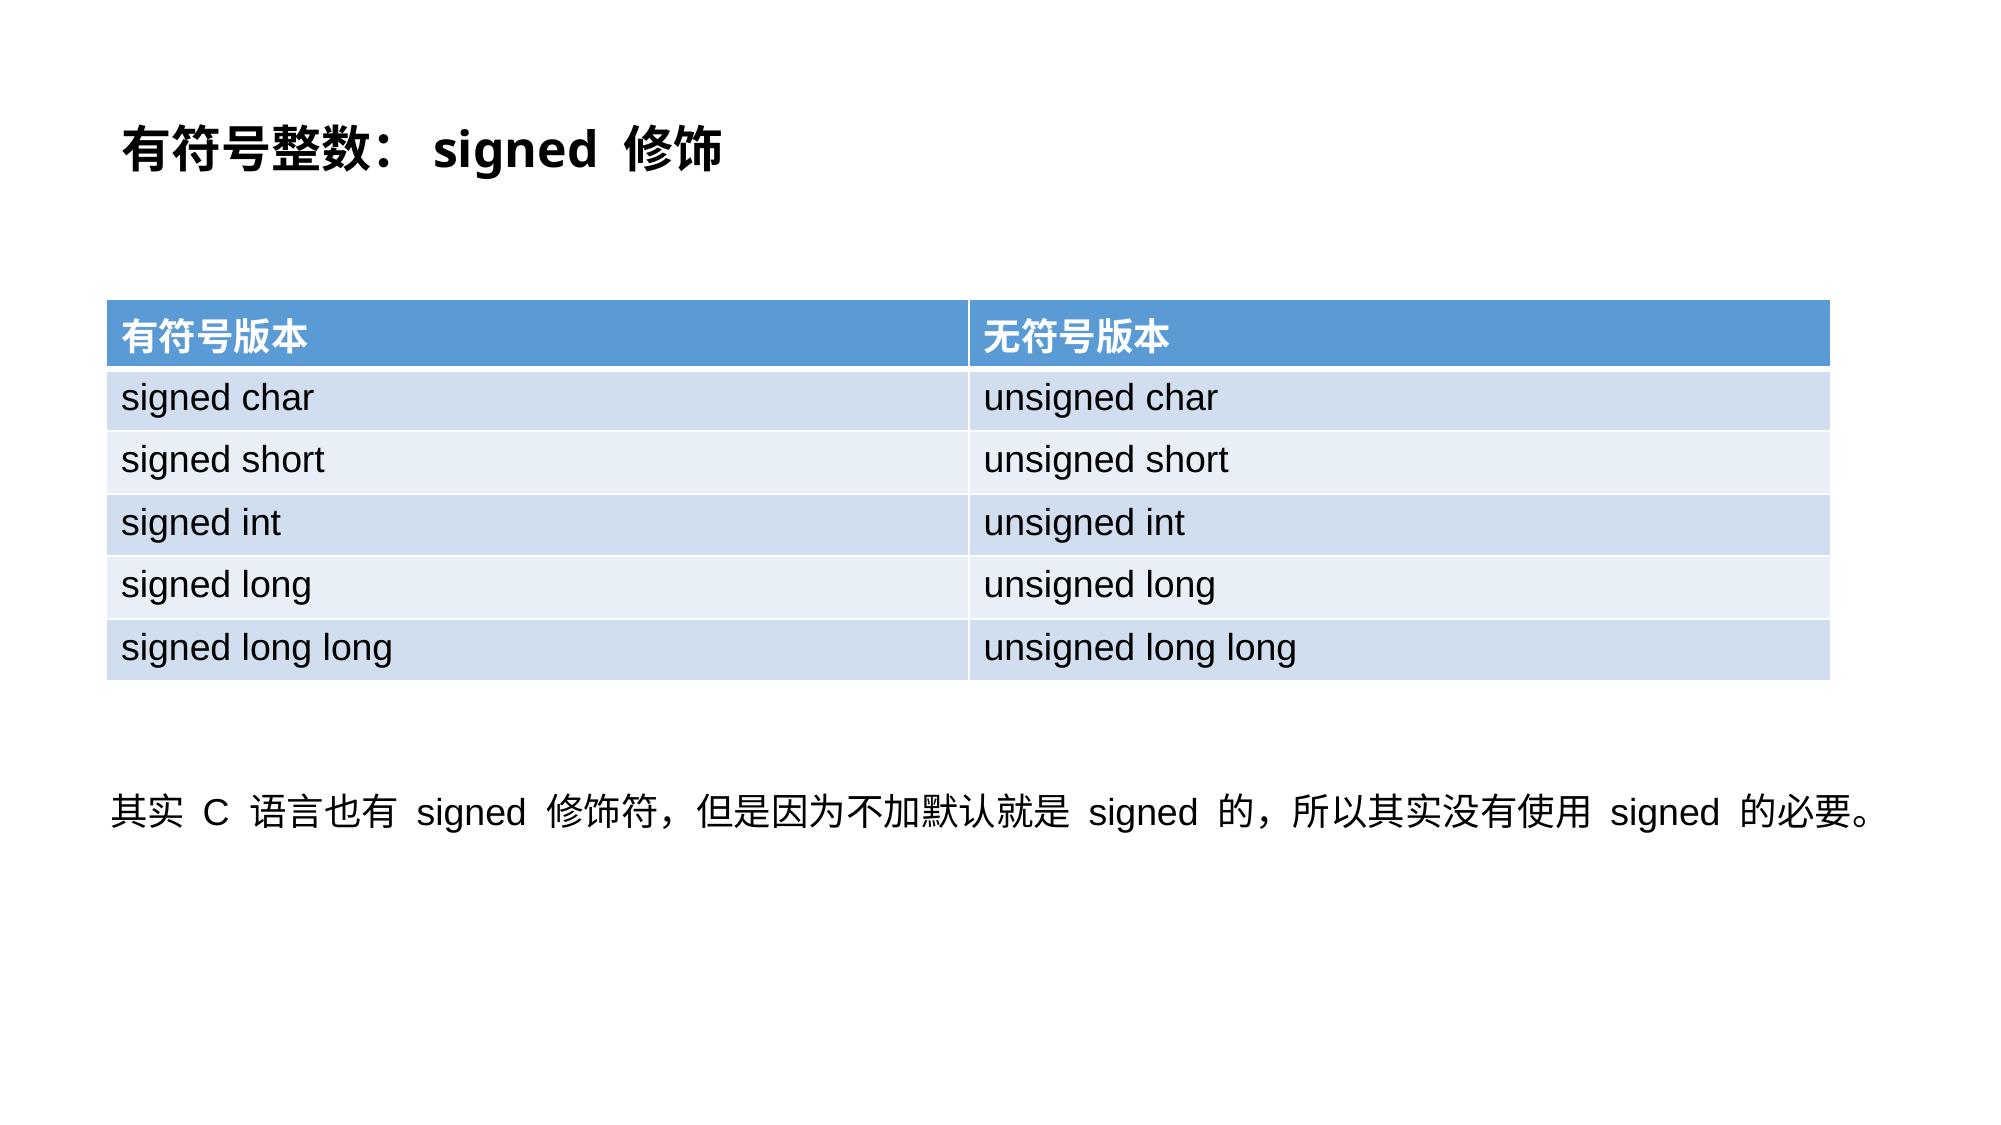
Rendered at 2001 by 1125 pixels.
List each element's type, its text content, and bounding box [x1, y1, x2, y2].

table_cell unsigned char [970, 372, 1830, 430]
table_cell signed short [107, 432, 968, 493]
table_cell unsigned long [970, 557, 1830, 618]
table_cell signed long long [107, 620, 968, 680]
table_header 有符号版本 [107, 300, 968, 366]
table_cell unsigned int [970, 495, 1830, 555]
table_cell signed char [107, 372, 968, 430]
table_cell signed long [107, 557, 968, 618]
table_cell unsigned long long [970, 620, 1830, 680]
title 有符号整数：signed 修饰 [106, 42, 1832, 260]
text_box 其实 C 语言也有 signed 修饰符，但是因为不加默认就是 signed 的，所以其实没有使用 signed 的必要。 [95, 780, 1905, 841]
table_header 无符号版本 [970, 300, 1830, 366]
table_cell signed int [107, 495, 968, 555]
table_cell unsigned short [970, 432, 1830, 493]
